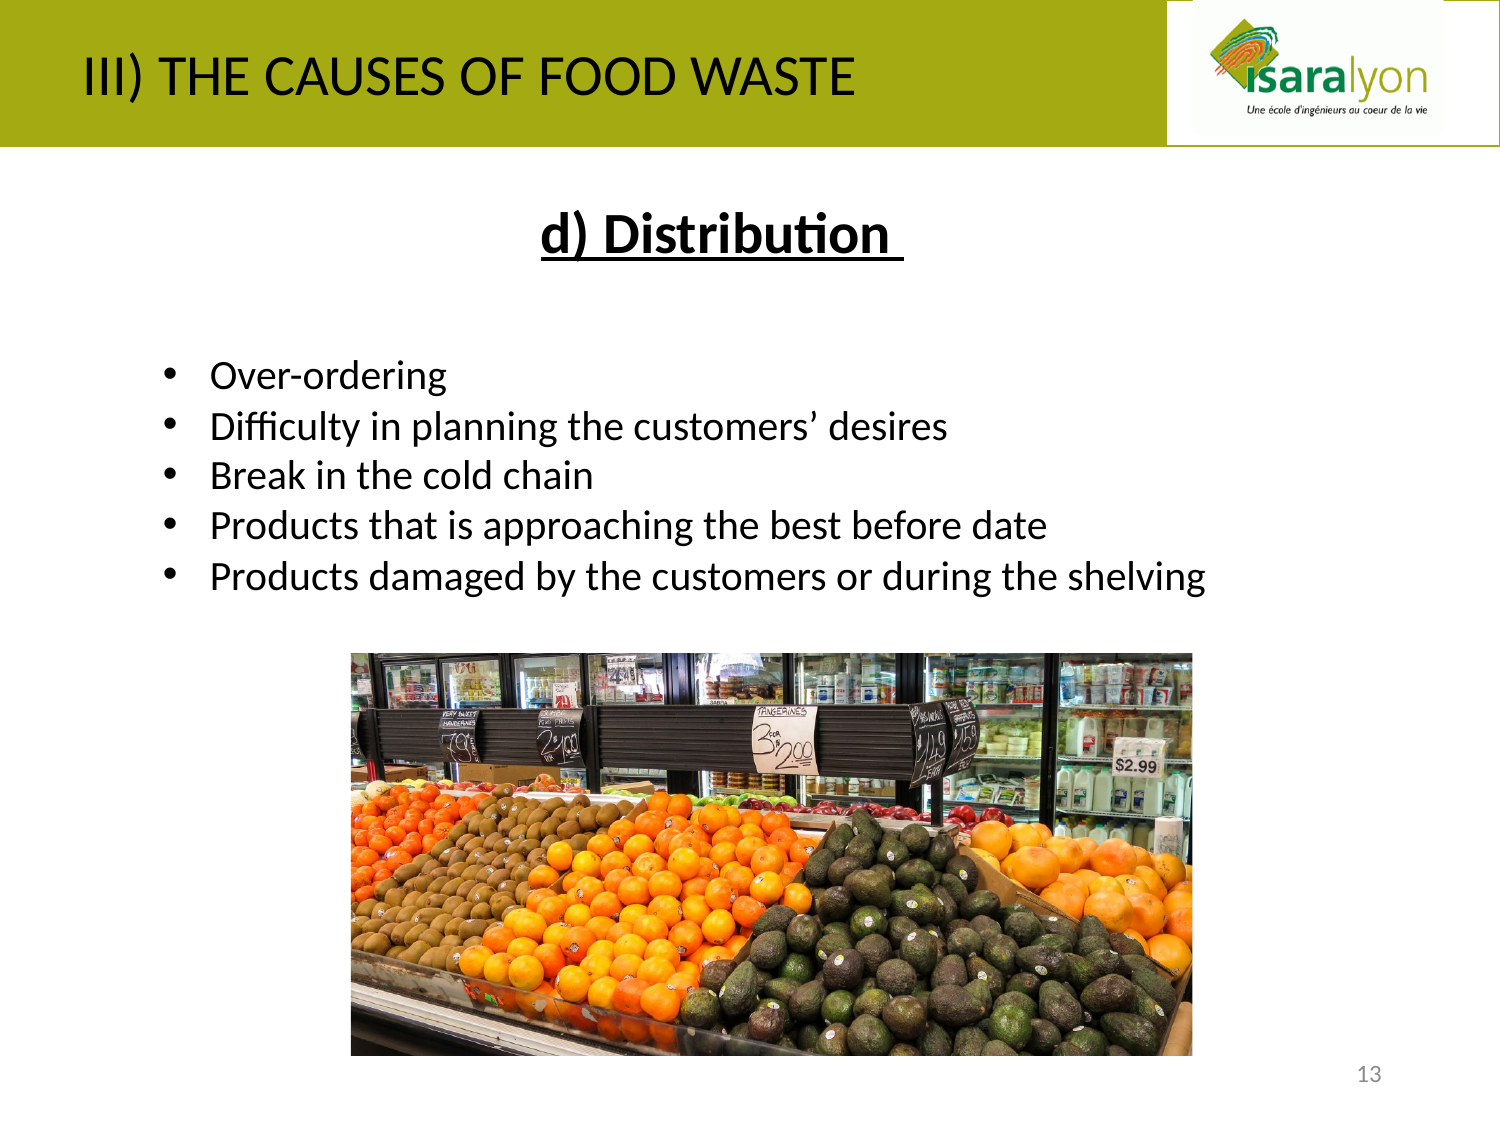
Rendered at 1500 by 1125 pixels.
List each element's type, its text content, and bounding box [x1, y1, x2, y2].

picture [350, 653, 1193, 1056]
text_box Over-ordering Difficulty in planning the customers’ desires Break in the cold chain Products that is approaching the best before date Products damaged by the customers or during the shelving [148, 340, 1242, 651]
text_box [0, 0, 1165, 147]
text_box III) THE CAUSES OF FOOD WASTE [68, 30, 1021, 115]
text_box [1165, 0, 1500, 147]
slide_number 13 [1059, 1042, 1397, 1103]
picture [1192, 0, 1444, 135]
title d) Distribution [525, 147, 1021, 335]
